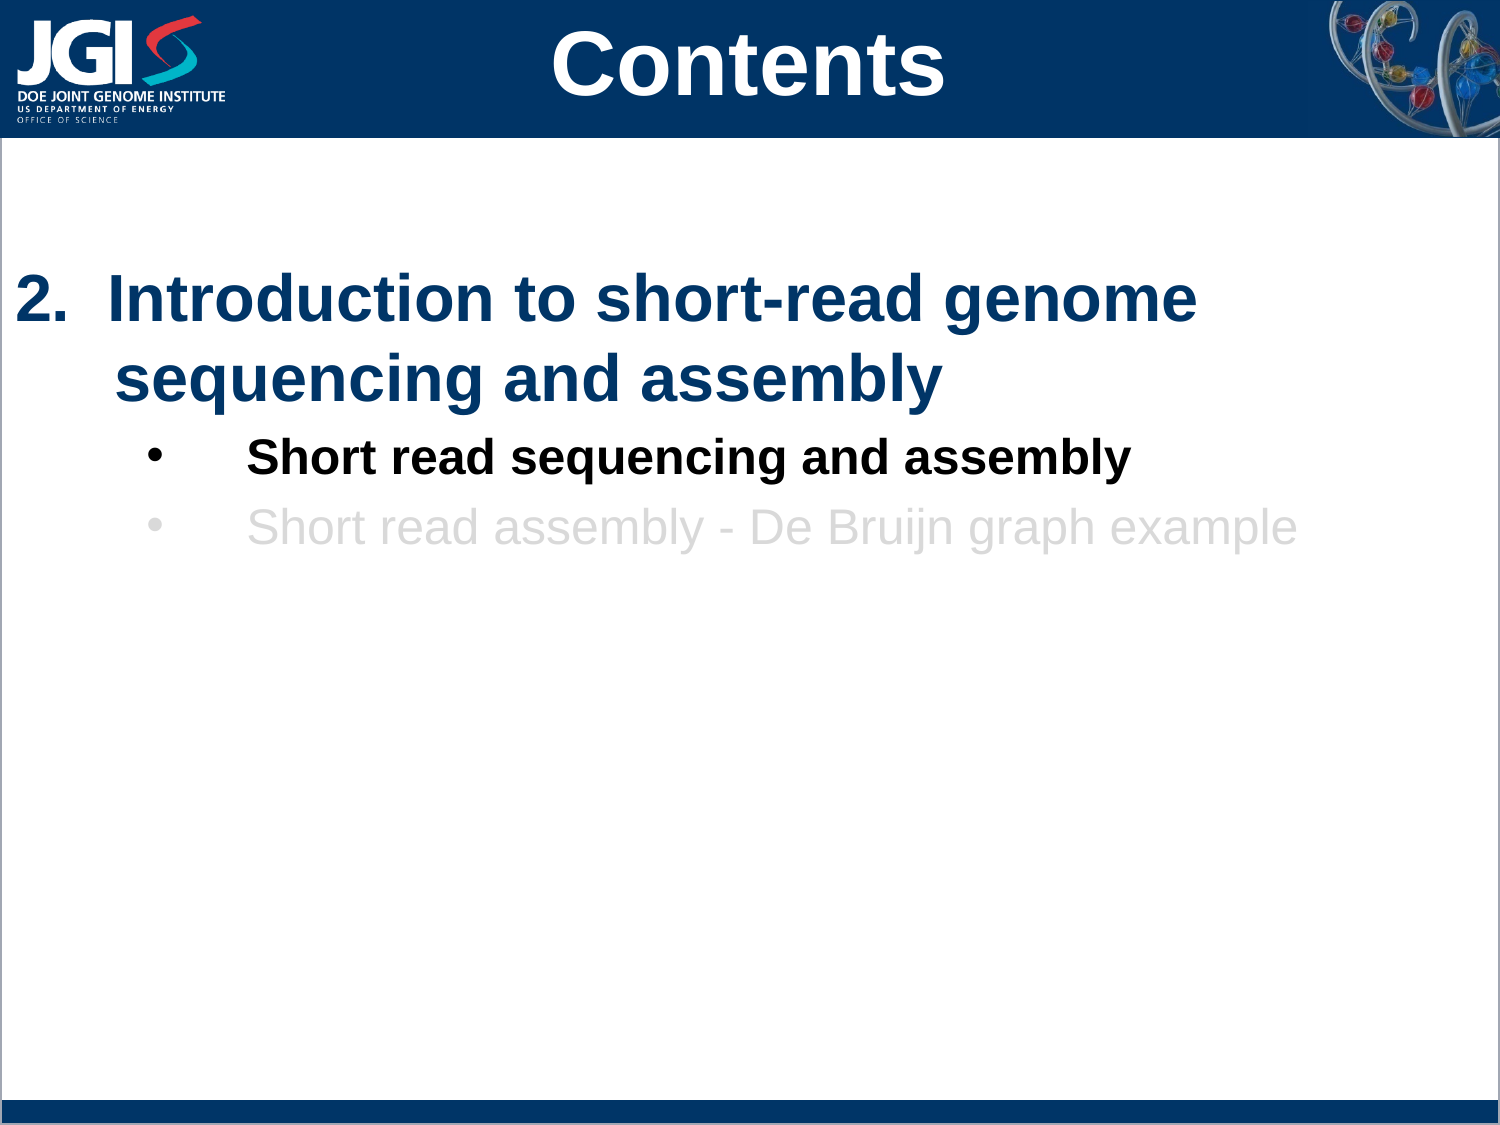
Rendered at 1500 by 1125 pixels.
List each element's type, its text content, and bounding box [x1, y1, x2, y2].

text_box Contents [74, 0, 1425, 153]
picture [0, 0, 74, 138]
picture [1425, 0, 1500, 138]
list 2. Introduction to short-read genome sequencing and assembly Short read sequencing and assembly Short read assembly - De Bruijn graph example [0, 246, 1500, 990]
